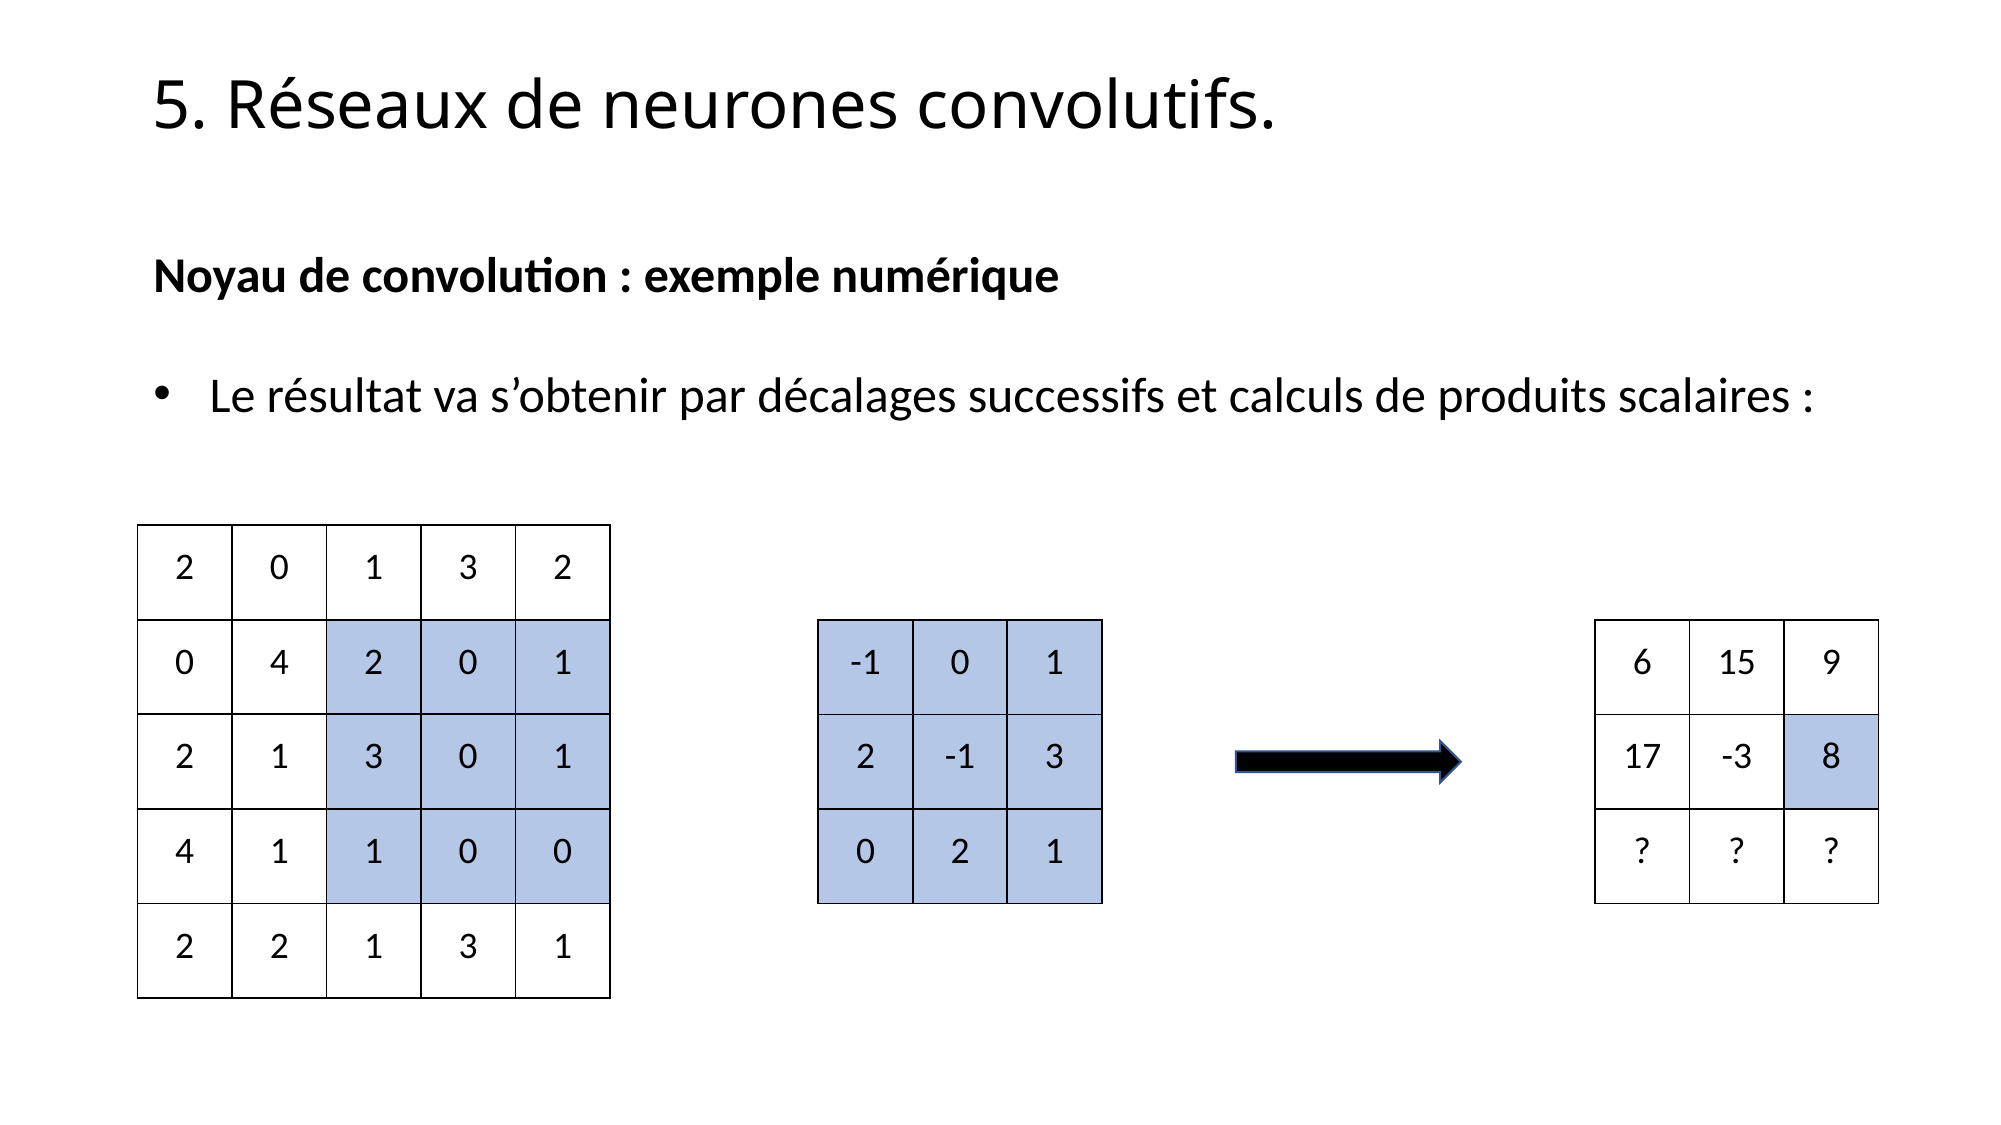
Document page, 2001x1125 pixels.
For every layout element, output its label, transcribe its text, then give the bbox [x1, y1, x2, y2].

table_cell 1 [233, 715, 326, 808]
table_cell 0 [422, 715, 515, 808]
table_cell 17 [1596, 715, 1689, 808]
table_cell 0 [138, 621, 231, 713]
table_header 1 [327, 526, 420, 619]
table_cell ? [1596, 810, 1689, 903]
table_cell -1 [914, 715, 1006, 808]
table_cell 1 [1008, 810, 1101, 903]
table_cell 3 [1008, 715, 1101, 808]
table_cell 1 [327, 904, 420, 997]
table_cell 4 [138, 810, 231, 903]
table_cell 2 [819, 715, 912, 808]
table_cell 4 [233, 621, 326, 713]
table_header 2 [516, 526, 609, 619]
table_cell 1 [327, 810, 420, 903]
table_header 1 [1008, 621, 1101, 714]
table_header 0 [233, 526, 326, 619]
table_header 15 [1690, 621, 1783, 714]
table_cell 2 [914, 810, 1006, 903]
table_cell 0 [422, 810, 515, 903]
table_cell 1 [516, 904, 609, 997]
table_cell 1 [233, 810, 326, 903]
table_cell 2 [138, 715, 231, 808]
table_header 3 [422, 526, 515, 619]
table_cell 0 [819, 810, 912, 903]
table_cell 0 [422, 621, 515, 713]
table_cell 1 [516, 621, 609, 713]
table_header 6 [1596, 621, 1689, 714]
table_cell 1 [516, 715, 609, 808]
table_header 9 [1785, 621, 1878, 714]
table_header -1 [819, 621, 912, 714]
table_header 0 [914, 621, 1006, 714]
text_box [1234, 738, 1463, 785]
text_box Noyau de convolution : exemple numérique Le résultat va s’obtenir par décalages successifs et calculs de produits scalaires : [138, 234, 1866, 430]
table_cell 0 [516, 810, 609, 903]
table_cell ? [1785, 810, 1878, 903]
table_cell 2 [327, 621, 420, 713]
title 5. Réseaux de neurones convolutifs. [137, 59, 1863, 155]
table_cell 3 [422, 904, 515, 997]
table_cell 3 [327, 715, 420, 808]
table_cell 2 [233, 904, 326, 997]
table_header 2 [138, 526, 231, 619]
table_cell 2 [138, 904, 231, 997]
table_cell 8 [1785, 715, 1878, 808]
table_cell -3 [1690, 715, 1783, 808]
table_cell ? [1690, 810, 1783, 903]
